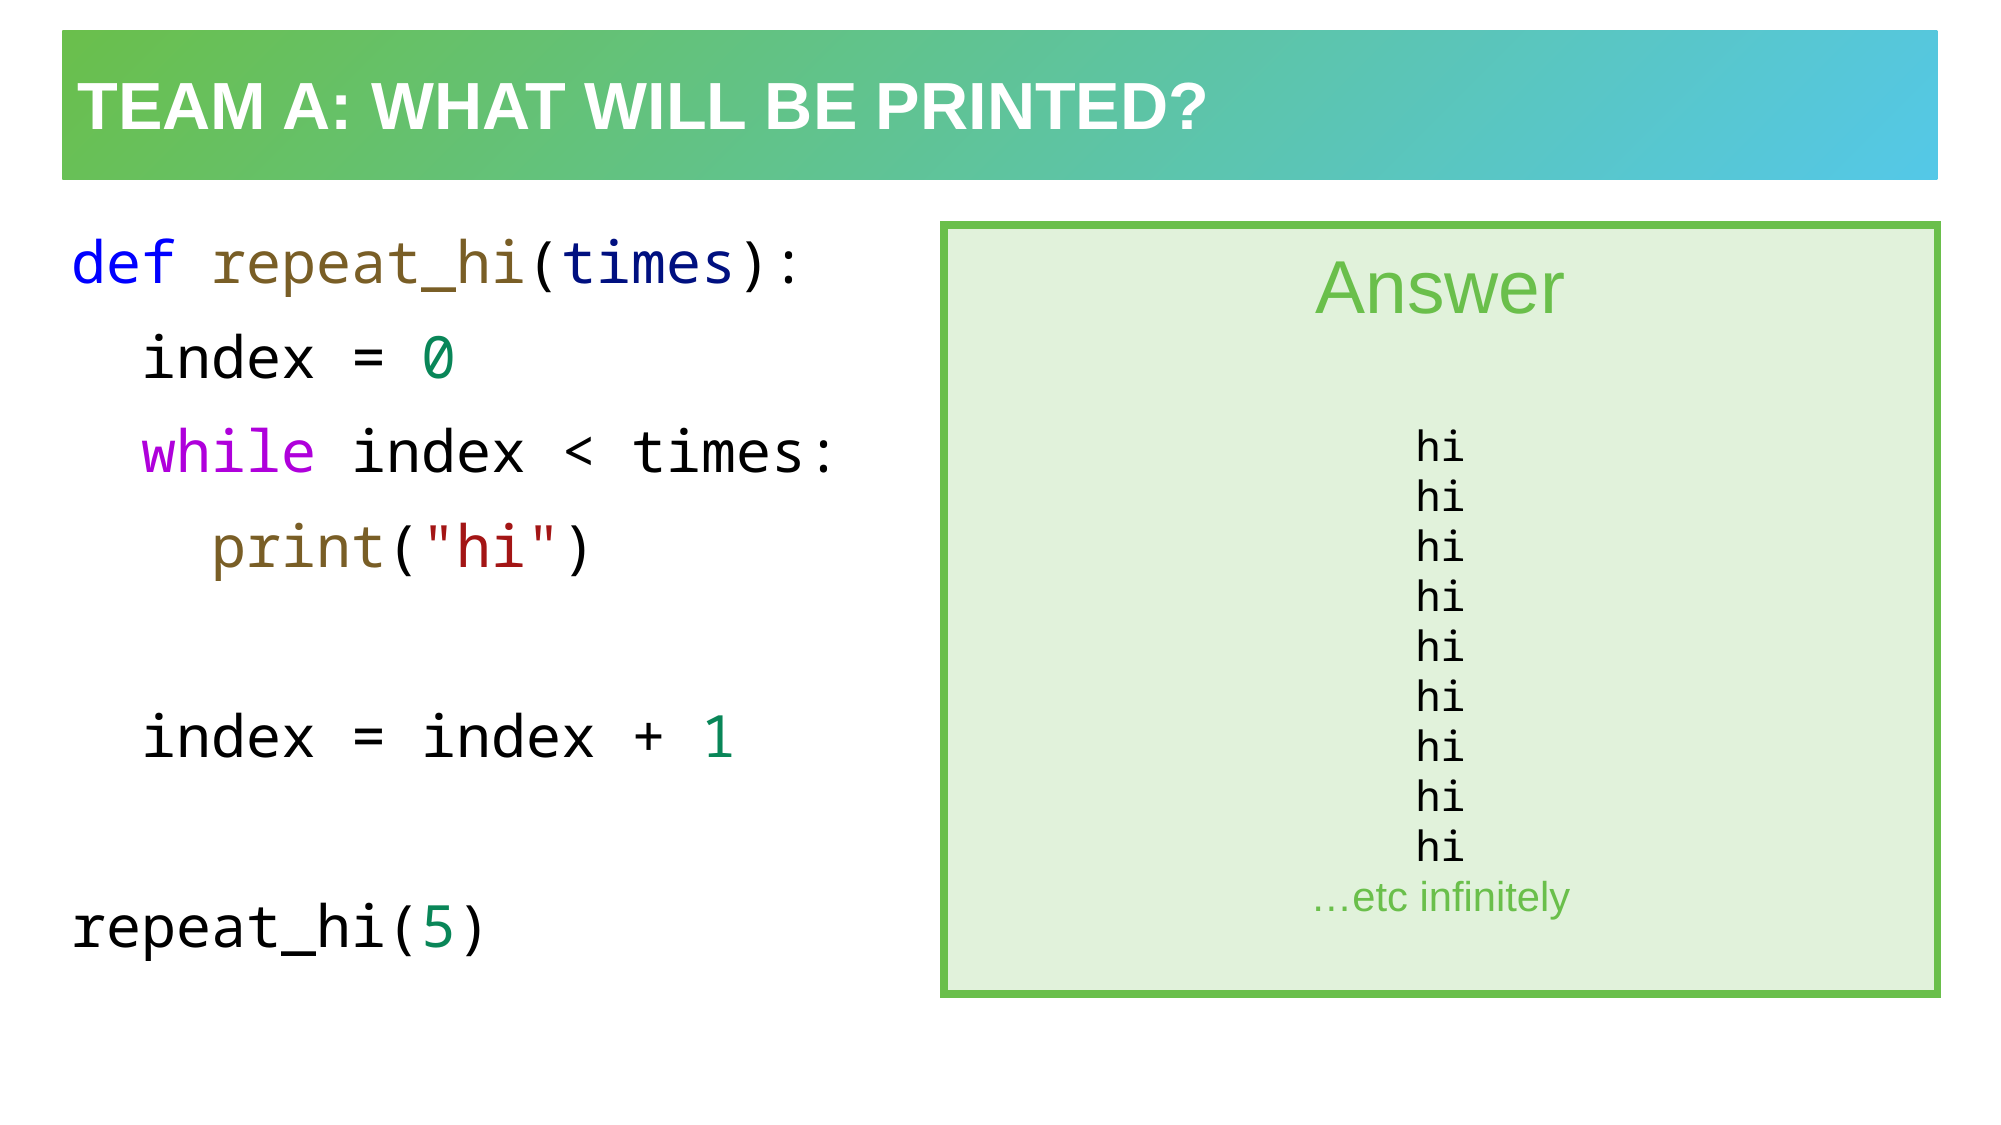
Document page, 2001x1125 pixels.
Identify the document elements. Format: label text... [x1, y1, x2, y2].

text_box Answer hi hi hi hi hi hi hi hi hi …etc infinitely [943, 224, 1938, 994]
title TEAM A: What will Be Printed? [62, 29, 1938, 180]
list def repeat_hi(times): index = 0 while index < times: print("hi") index = index + 1 repeat_hi(5) [62, 224, 907, 994]
